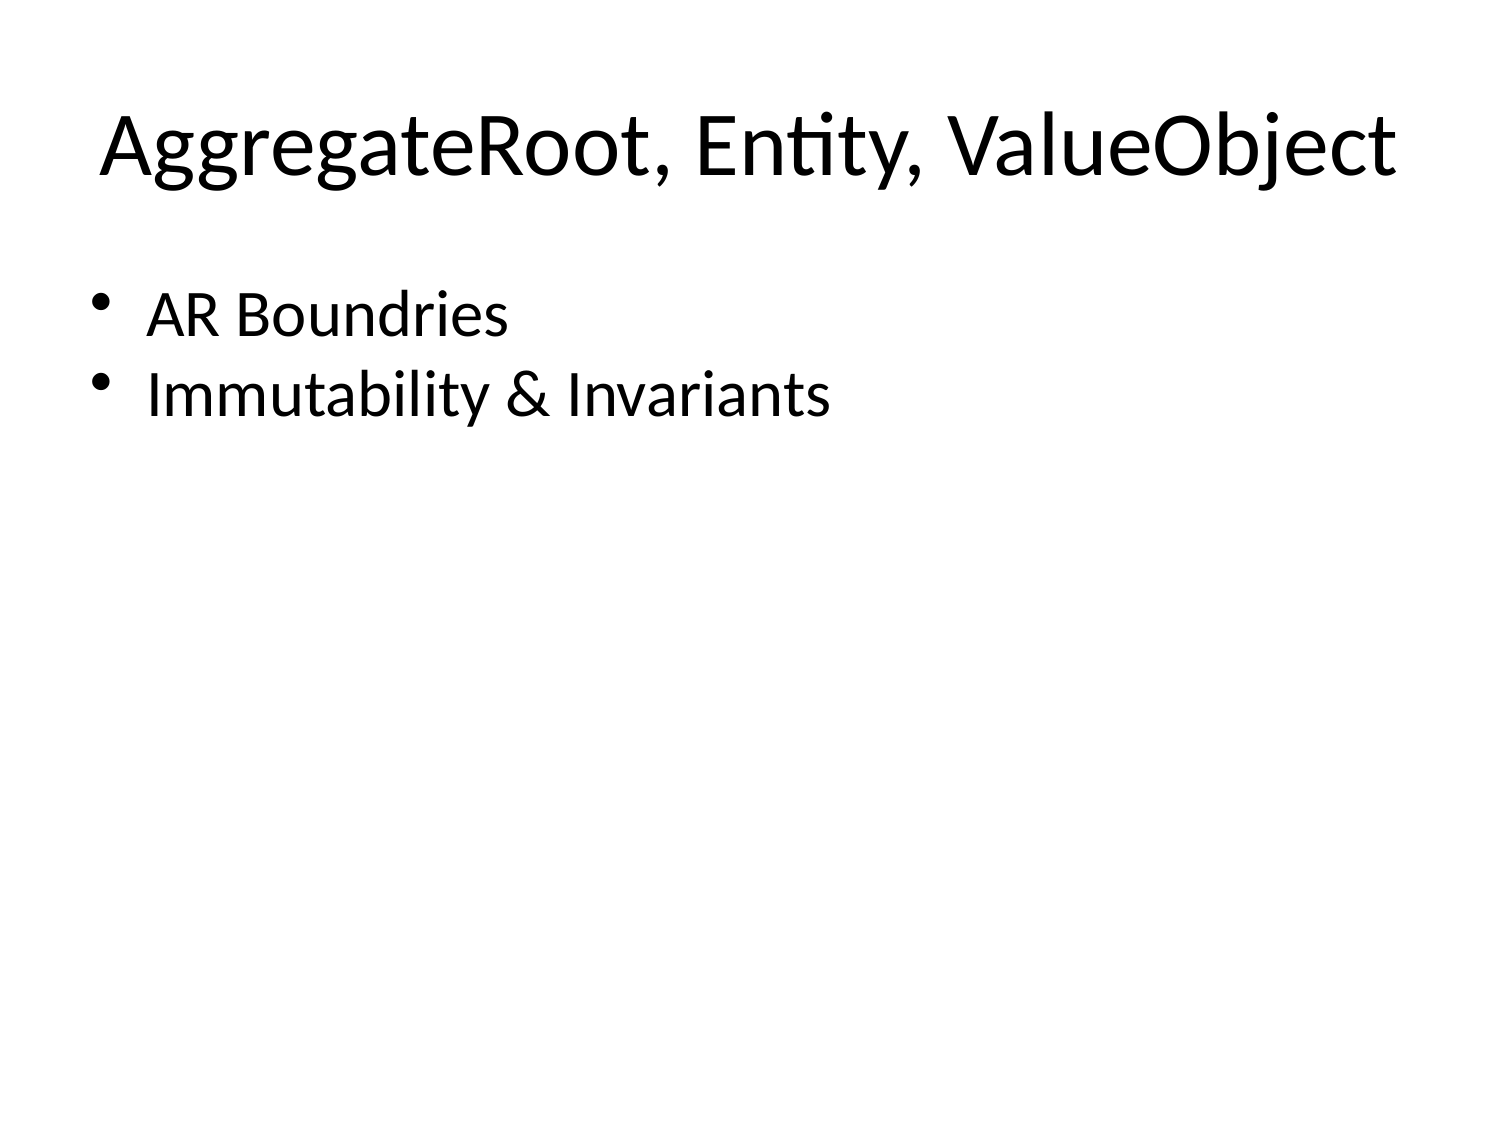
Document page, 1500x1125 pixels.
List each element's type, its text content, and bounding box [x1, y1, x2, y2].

title AggregateRoot, Entity, ValueObject [75, 45, 1425, 233]
list AR Boundries Immutability & Invariants [75, 262, 1425, 1005]
